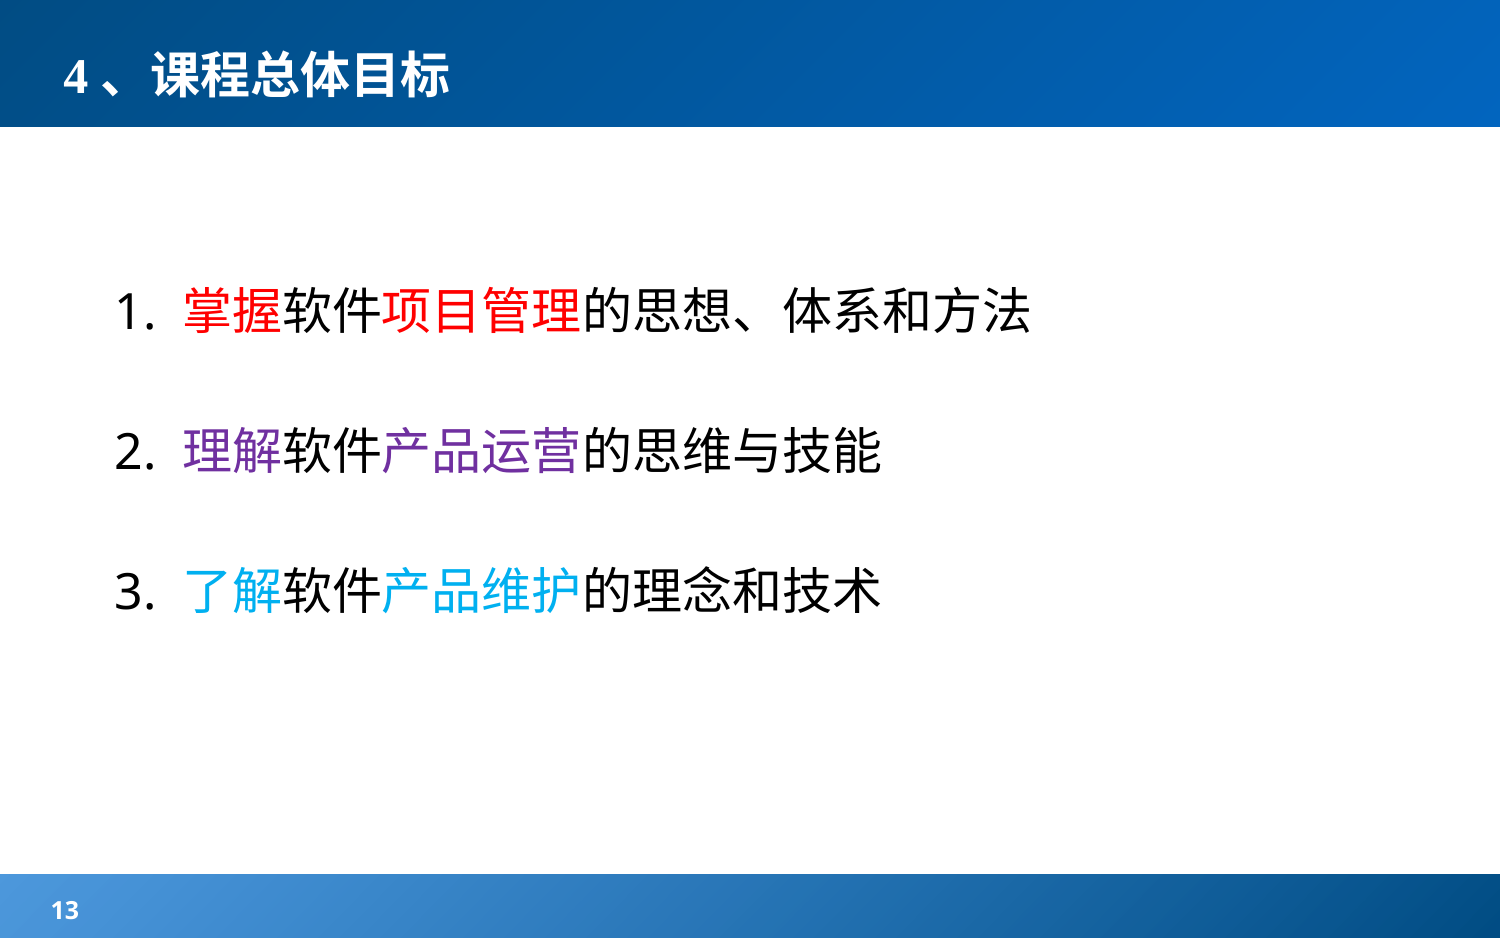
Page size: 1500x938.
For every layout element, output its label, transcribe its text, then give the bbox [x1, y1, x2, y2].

text_box [76, 154, 1424, 741]
text_box 1. 掌握软件项目管理的思想、体系和方法 2. 理解软件产品运营的思维与技能 3. 了解软件产品维护的理念和技术 [100, 202, 1400, 770]
title 4、课程总体目标 [48, 19, 1005, 127]
